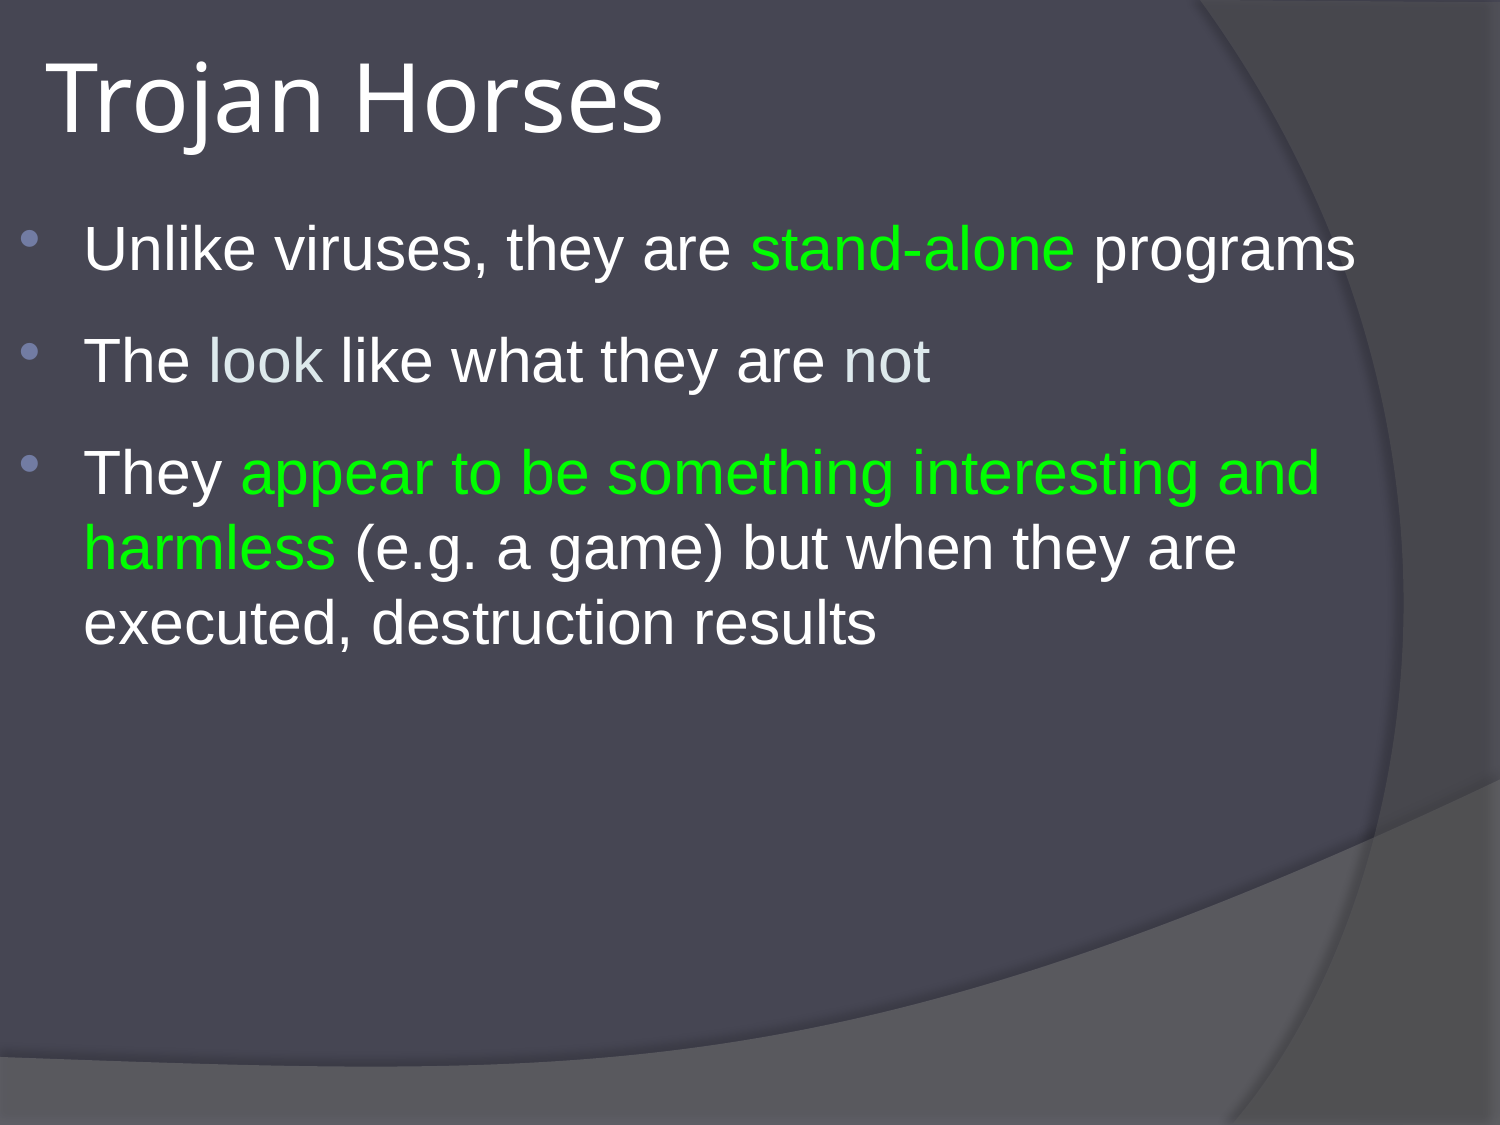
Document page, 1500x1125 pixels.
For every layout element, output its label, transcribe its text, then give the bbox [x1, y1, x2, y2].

list Unlike viruses, they are stand-alone programs The look like what they are not They appear to be something interesting and harmless (e.g. a game) but when they are executed, destruction results [0, 199, 1451, 1076]
title Trojan Horses [37, 24, 1251, 163]
